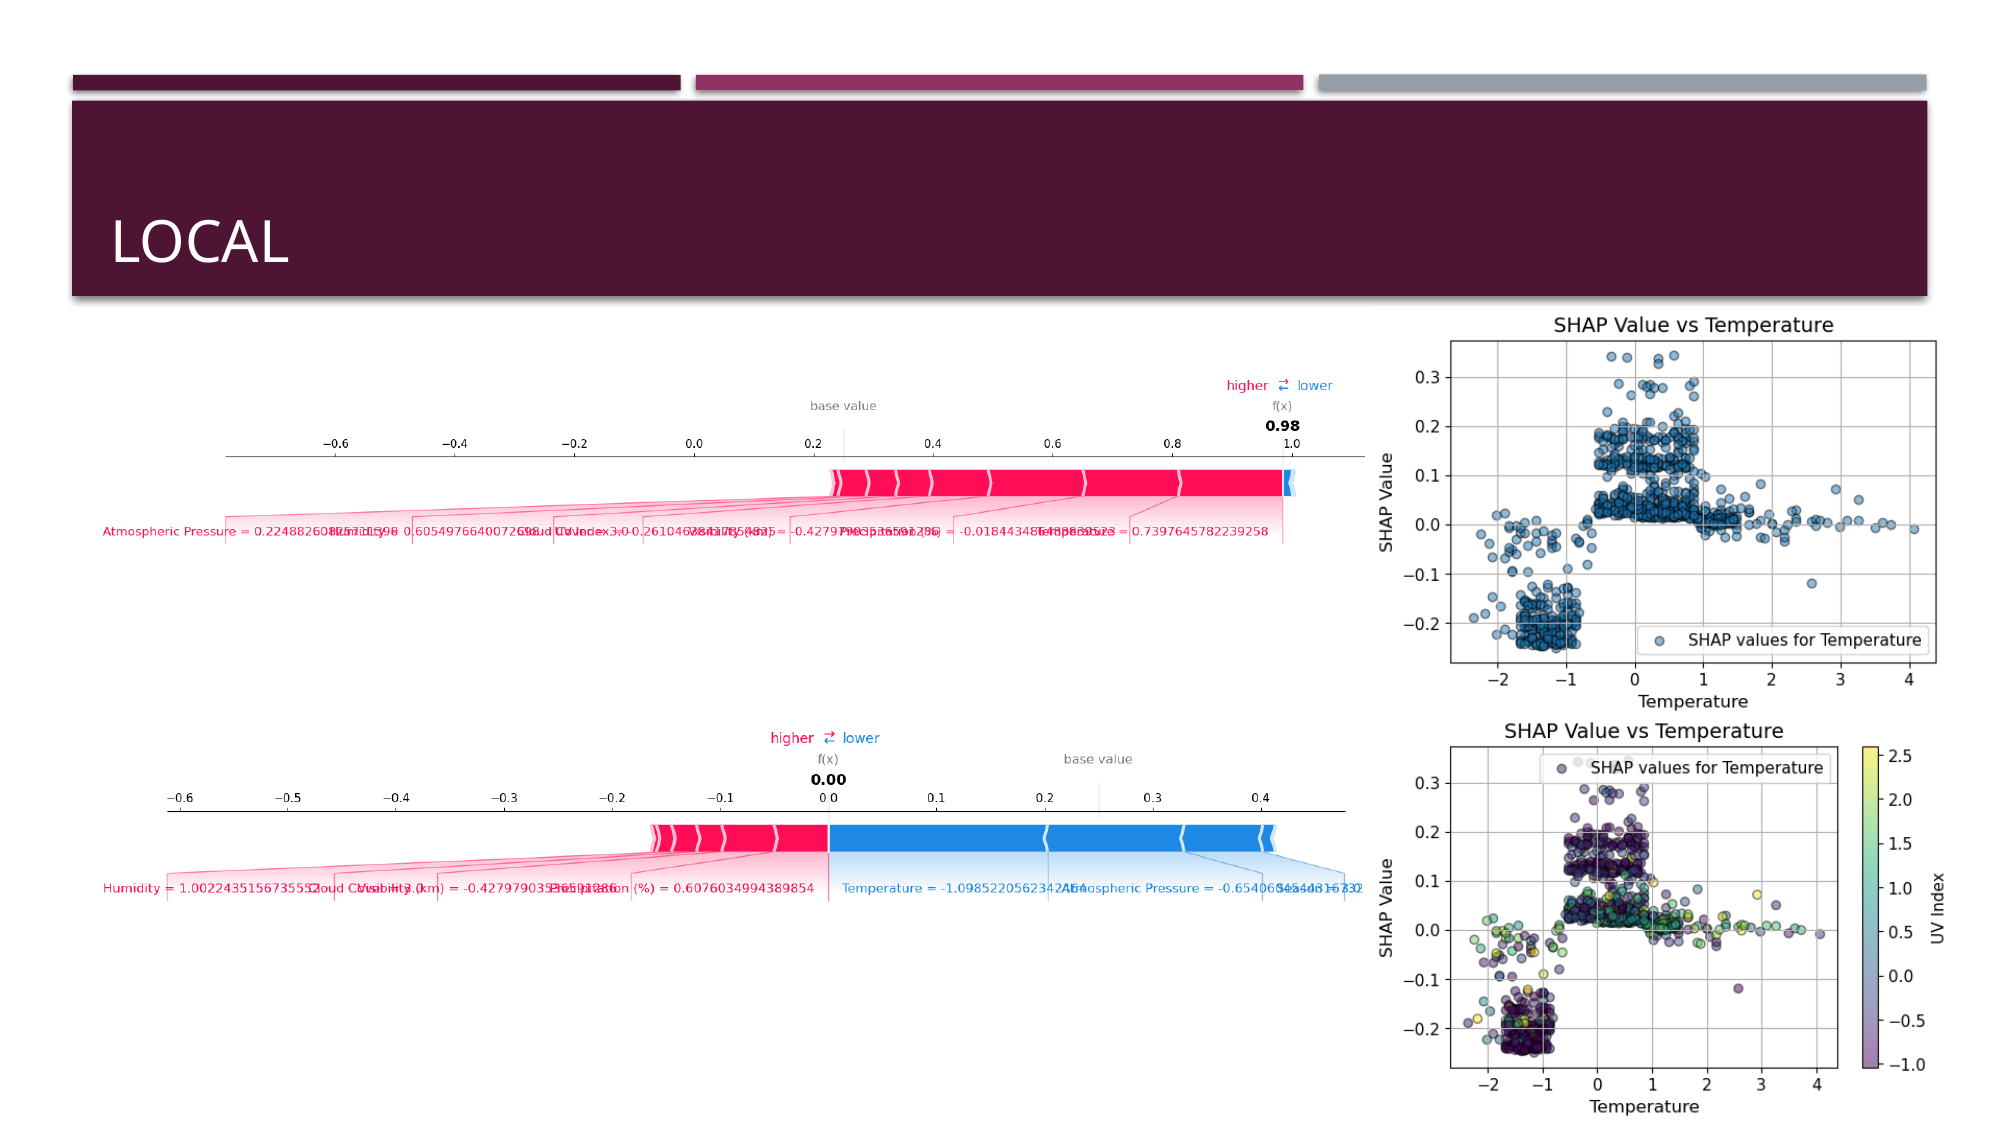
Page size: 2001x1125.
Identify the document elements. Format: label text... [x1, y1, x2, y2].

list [94, 718, 1363, 995]
title Local [95, 115, 1905, 282]
picture [94, 306, 1959, 1125]
